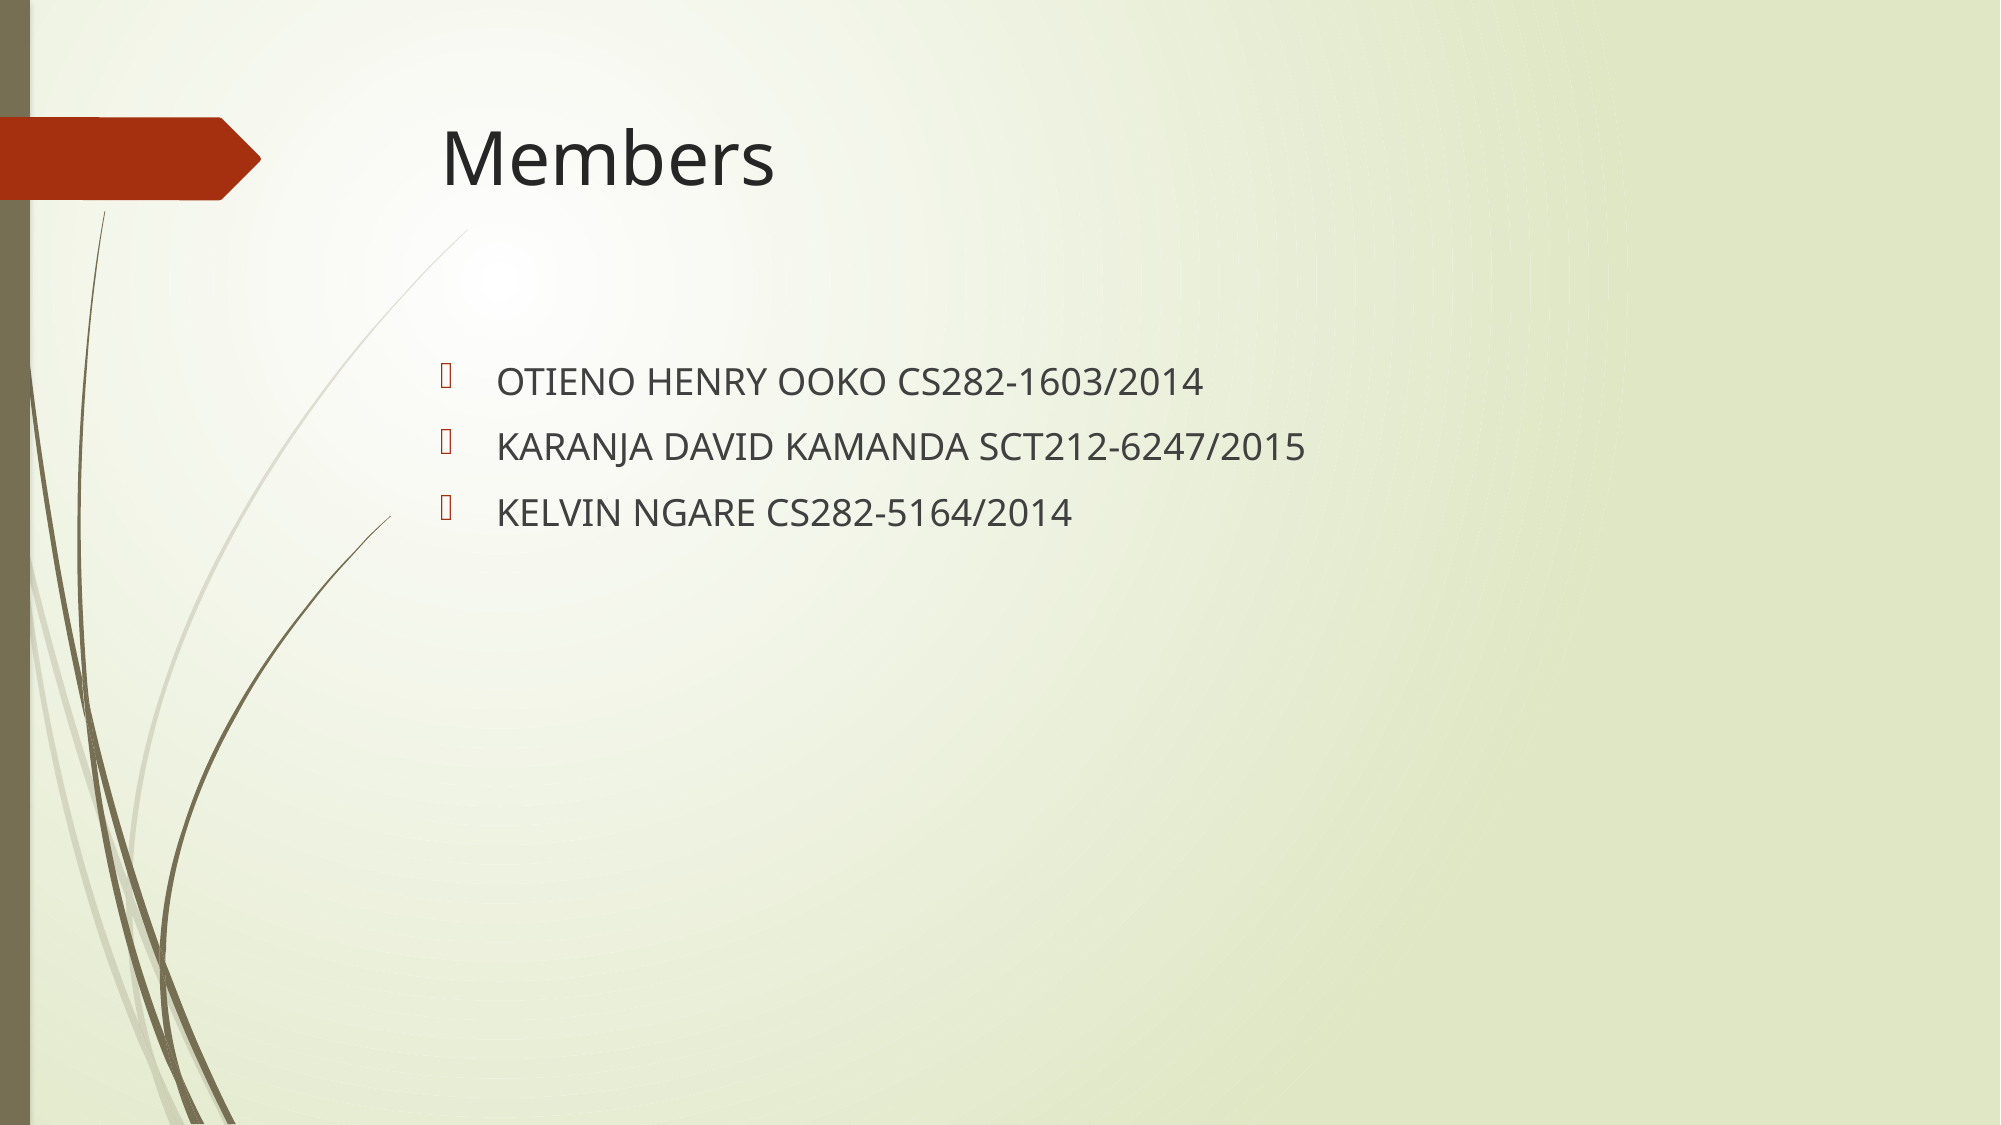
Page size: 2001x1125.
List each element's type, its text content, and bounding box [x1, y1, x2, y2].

list OTIENO HENRY OOKO CS282-1603/2014 KARANJA DAVID KAMANDA SCT212-6247/2015 KELVIN NGARE CS282-5164/2014 [424, 350, 1888, 970]
title Members [425, 102, 1888, 313]
